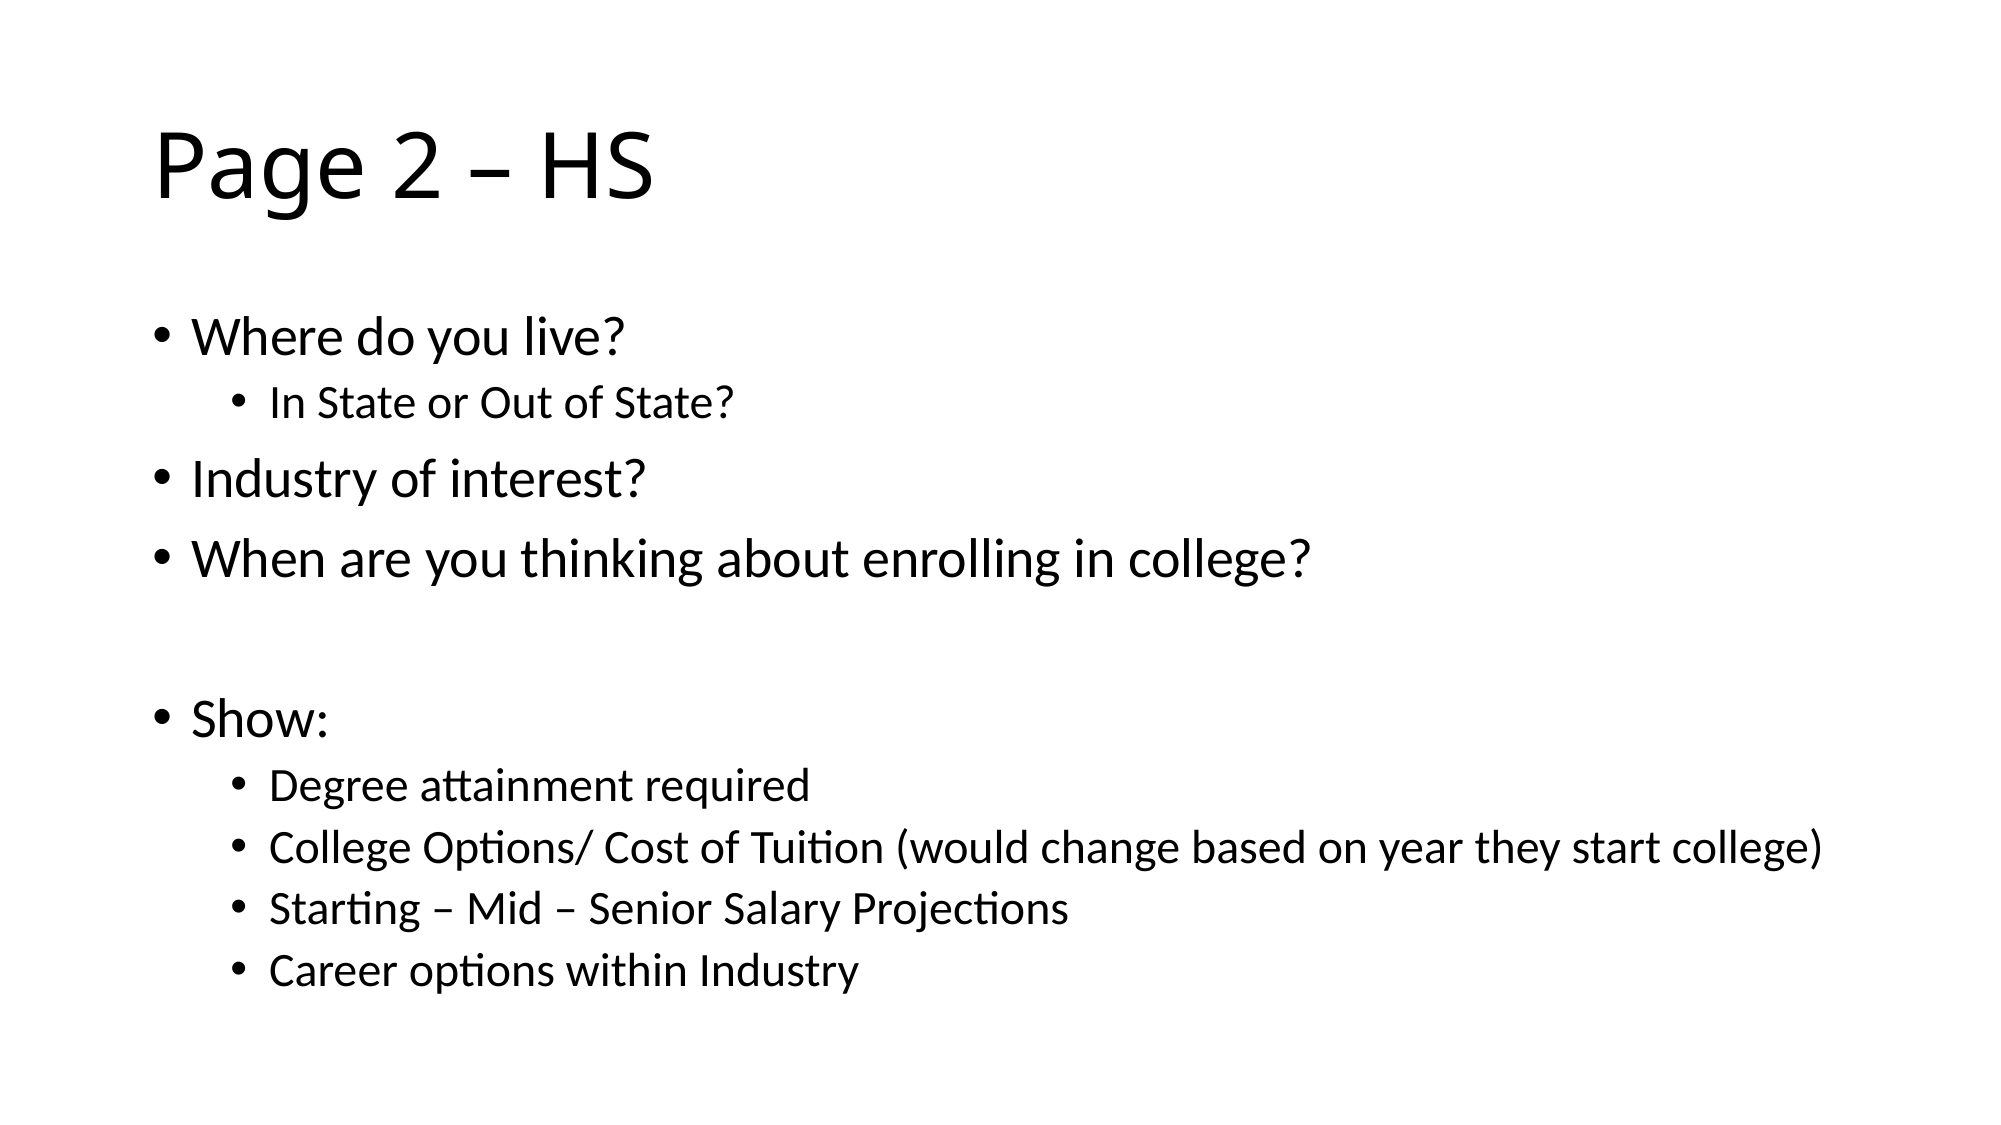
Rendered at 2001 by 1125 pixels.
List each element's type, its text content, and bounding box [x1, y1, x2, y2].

title Page 2 – HS [137, 59, 1863, 278]
list Where do you live? In State or Out of State? Industry of interest? When are you thinking about enrolling in college? Show: Degree attainment required College Options/ Cost of Tuition (would change based on year they start college) Starting – Mid – Senior Salary Projections Career options within Industry [137, 299, 1863, 1014]
